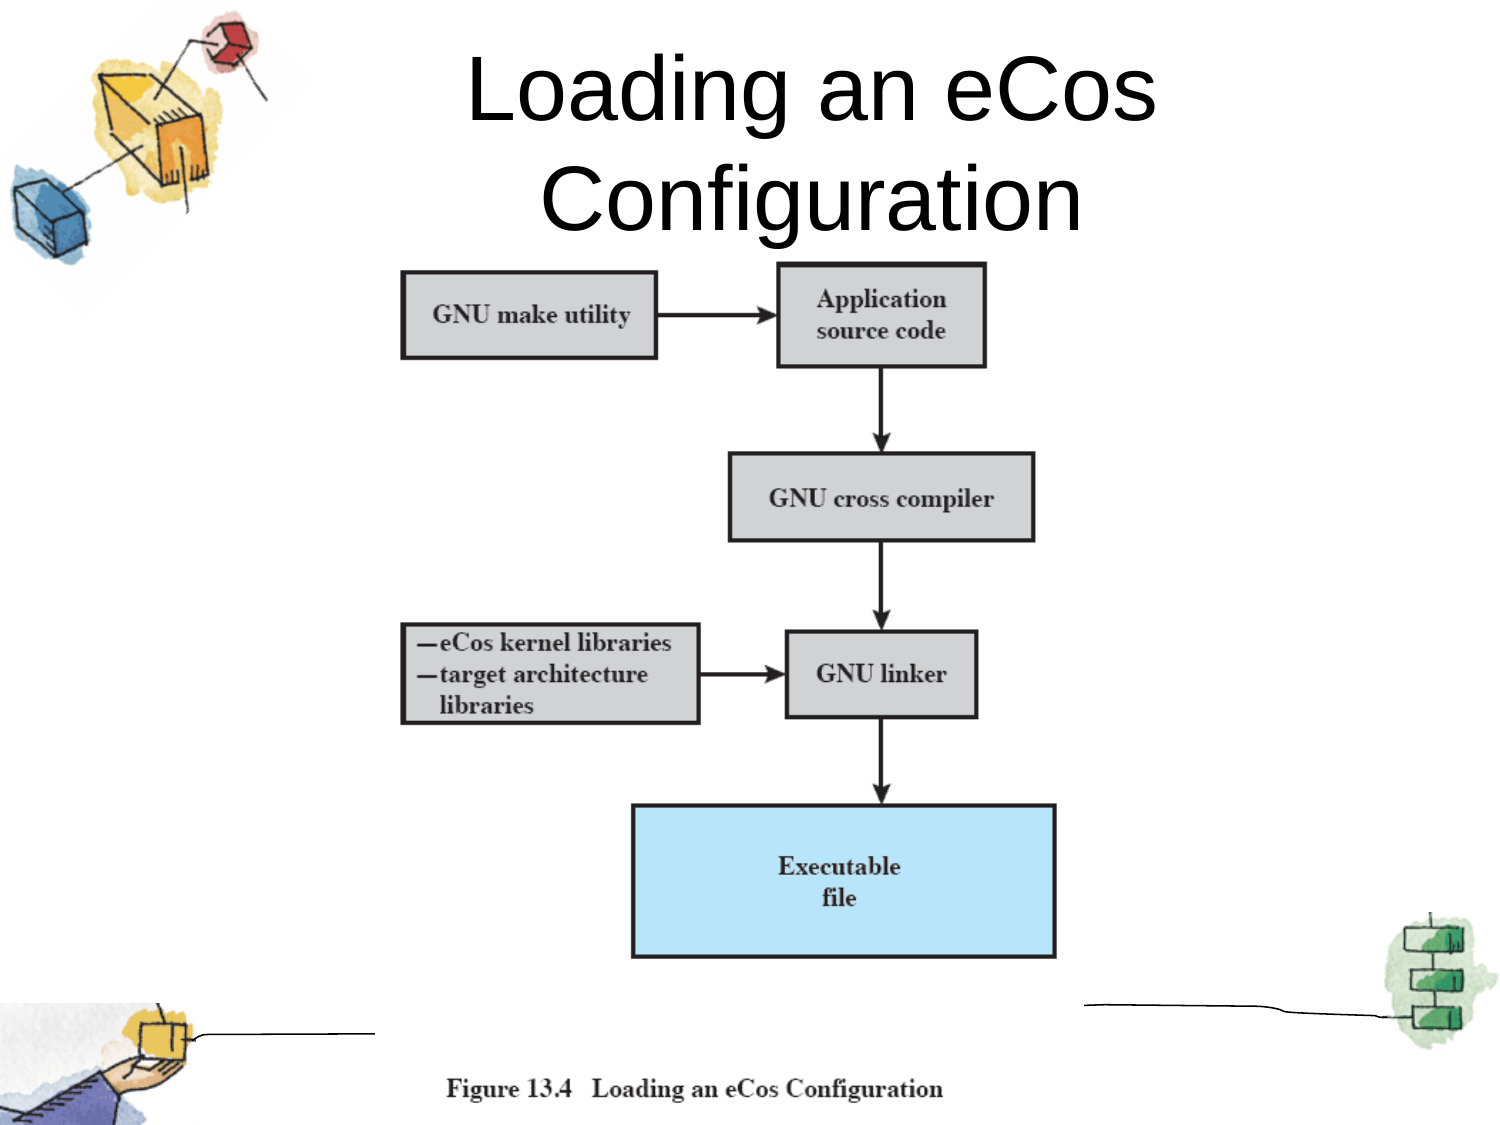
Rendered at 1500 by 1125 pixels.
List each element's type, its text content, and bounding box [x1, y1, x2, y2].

picture [0, 1003, 196, 1125]
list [374, 249, 1085, 1113]
title Loading an eCos Configuration [199, 44, 1426, 233]
picture [1382, 912, 1500, 1050]
picture [0, 0, 274, 316]
